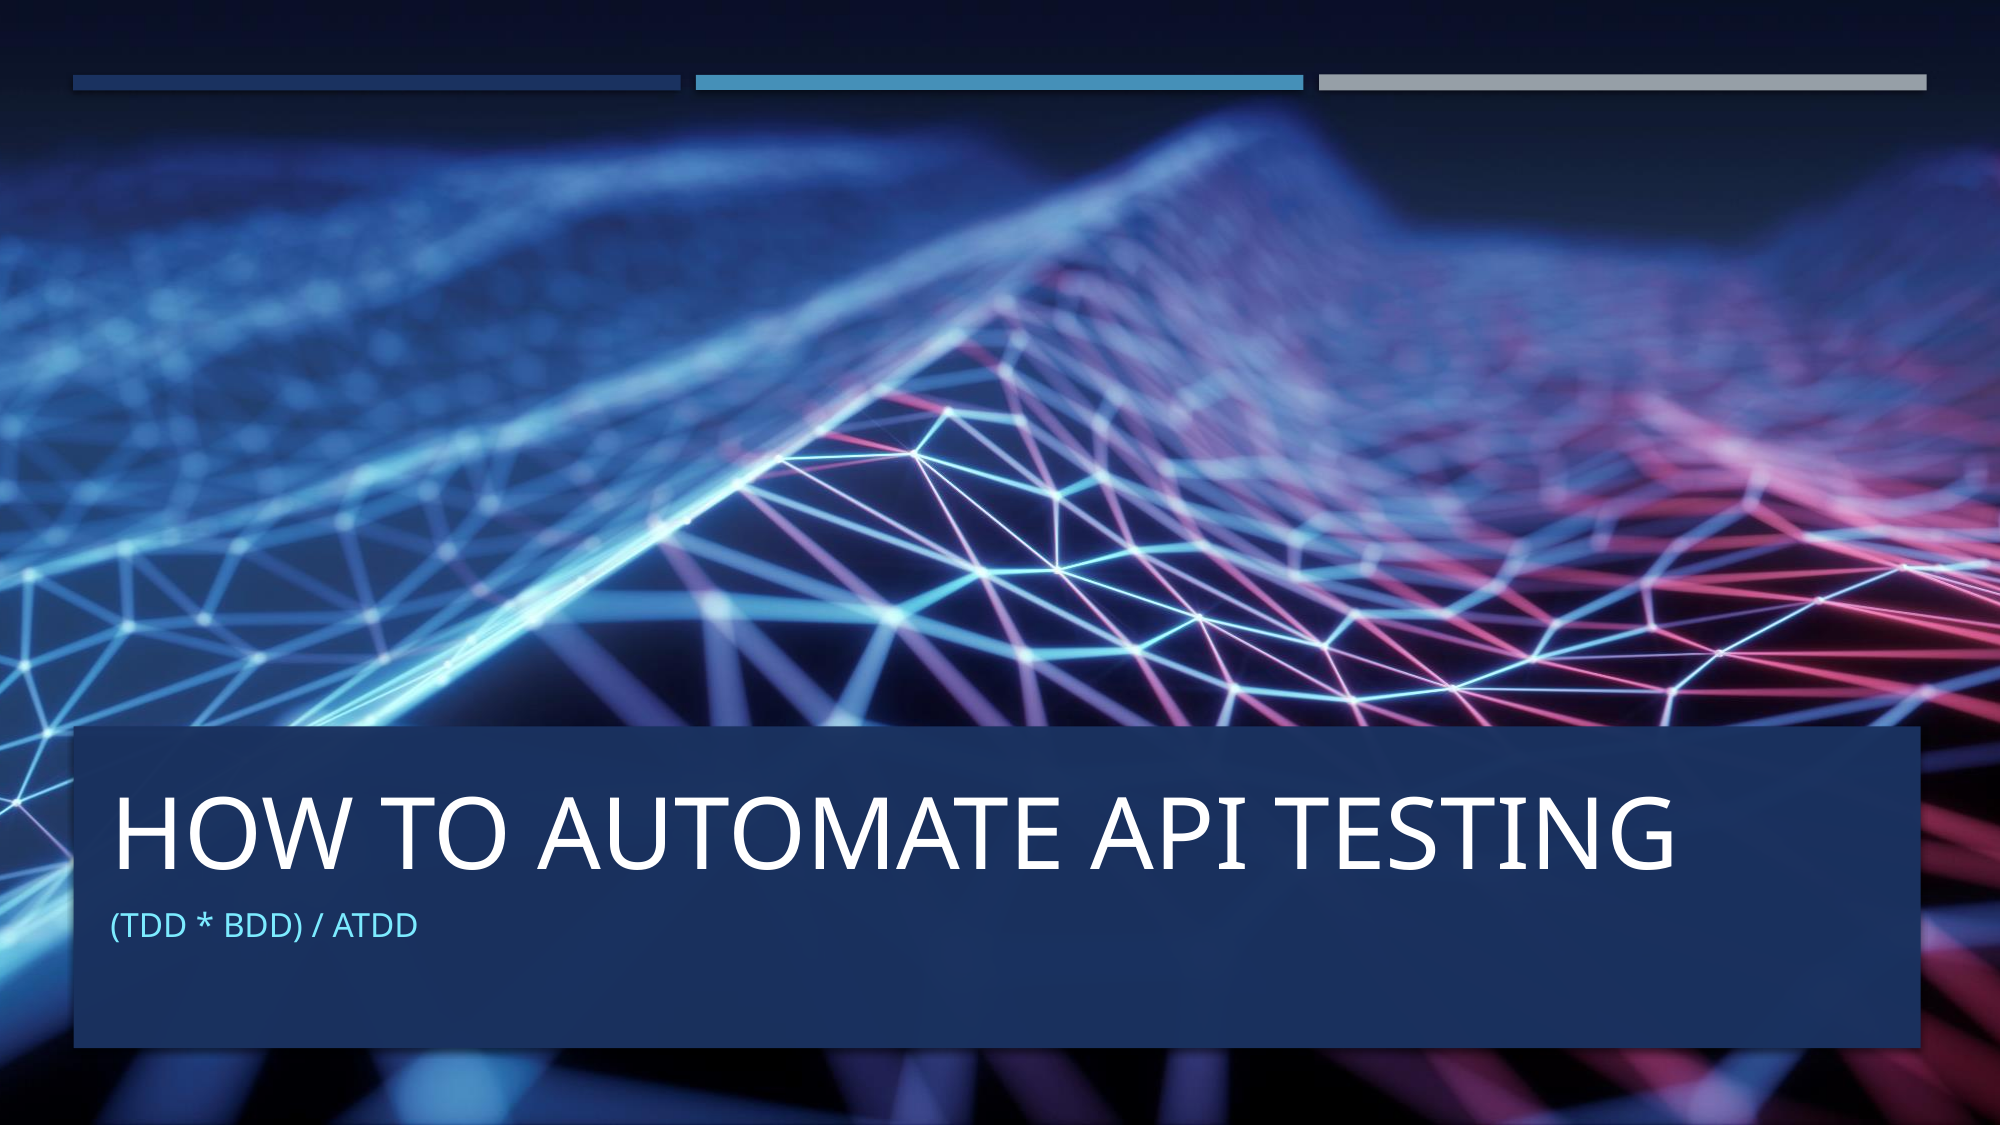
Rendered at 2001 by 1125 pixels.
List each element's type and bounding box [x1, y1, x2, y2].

picture [0, 0, 2000, 1125]
text_box [72, 73, 1928, 92]
